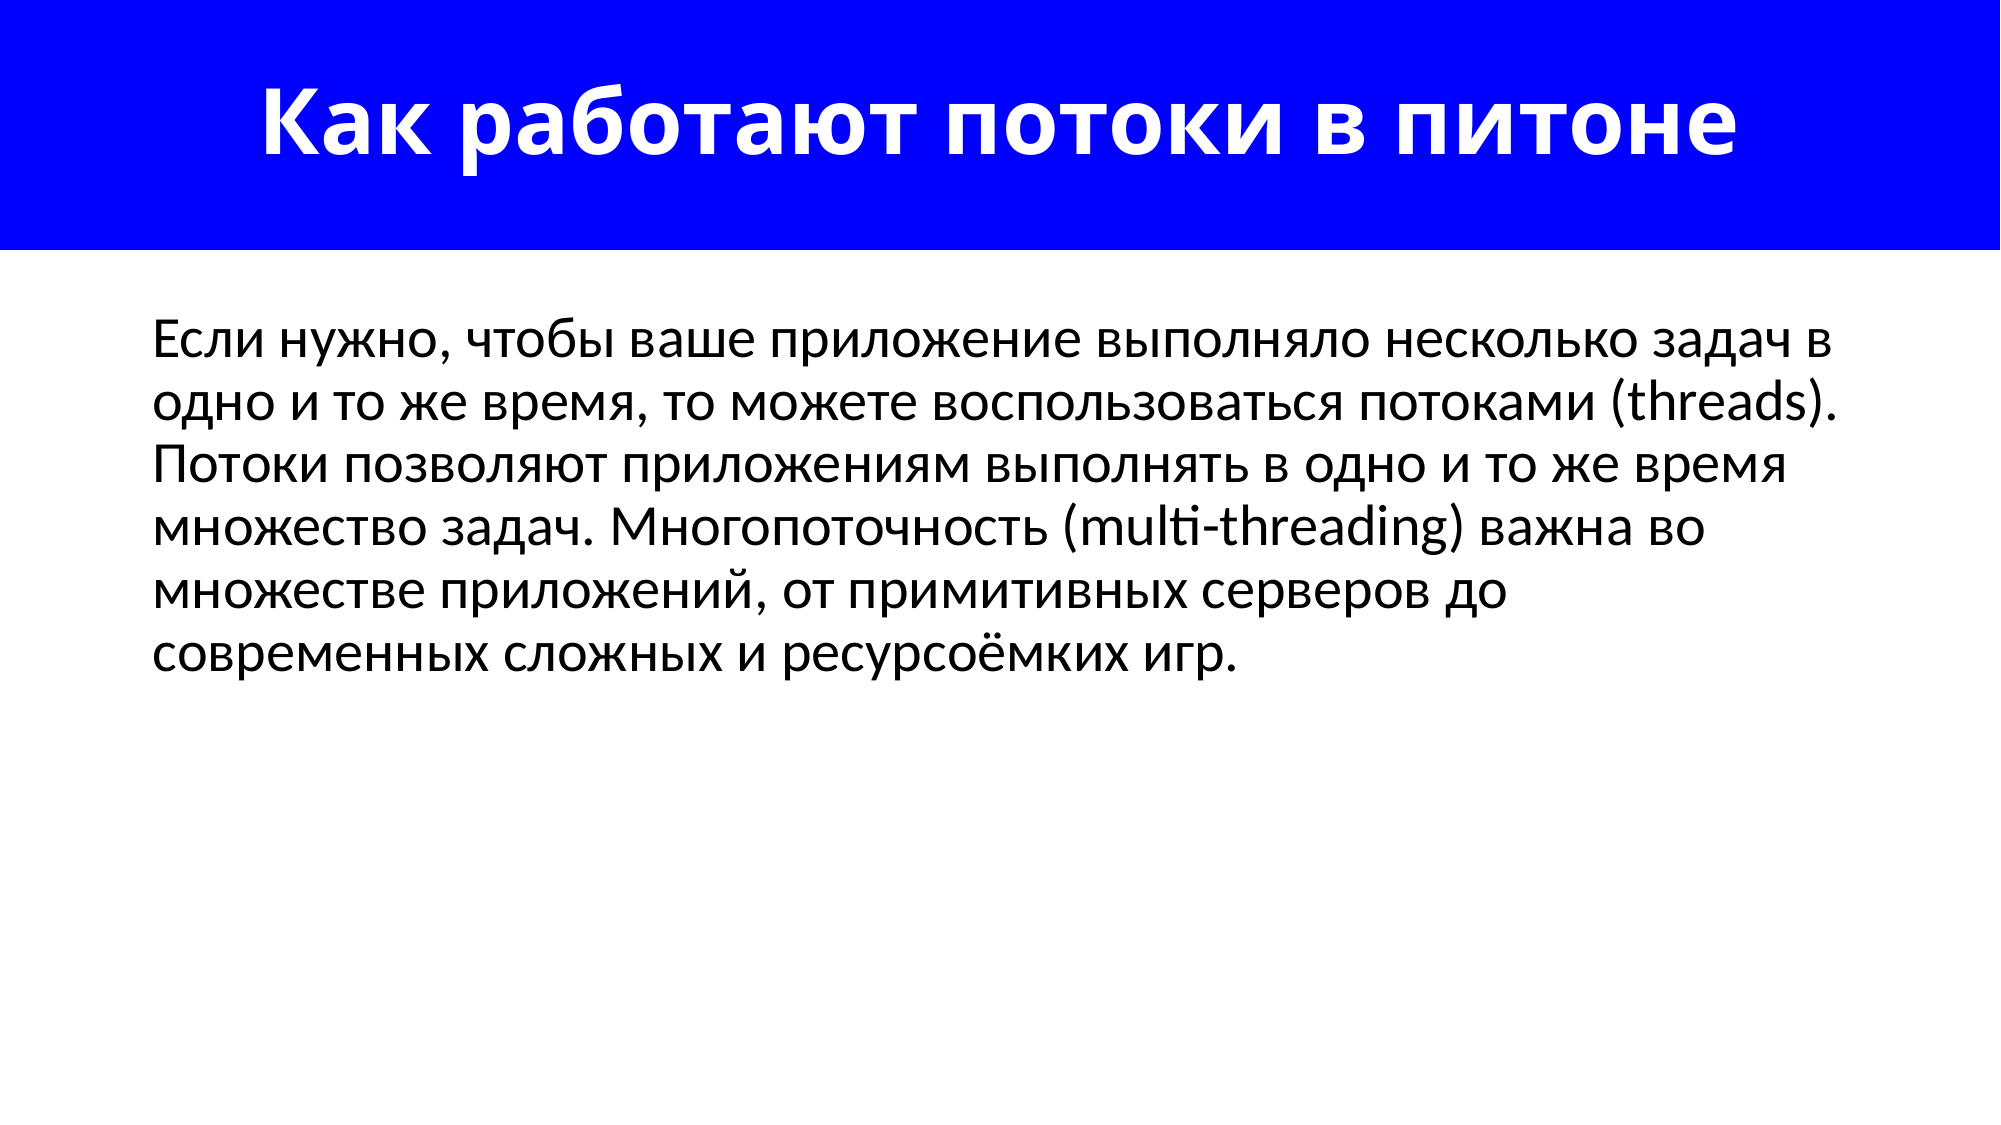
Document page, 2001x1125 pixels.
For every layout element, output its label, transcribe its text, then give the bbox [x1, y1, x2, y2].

title Как работают потоки в питоне [0, 0, 2000, 250]
list Если нужно, чтобы ваше приложение выполняло несколько задач в одно и то же время, то можете воспользоваться потоками (threads). Потоки позволяют приложениям выполнять в одно и то же время множество задач. Многопоточность (multi-threading) важна во множестве приложений, от примитивных серверов до современных сложных и ресурсоёмких игр. [137, 299, 1863, 1014]
